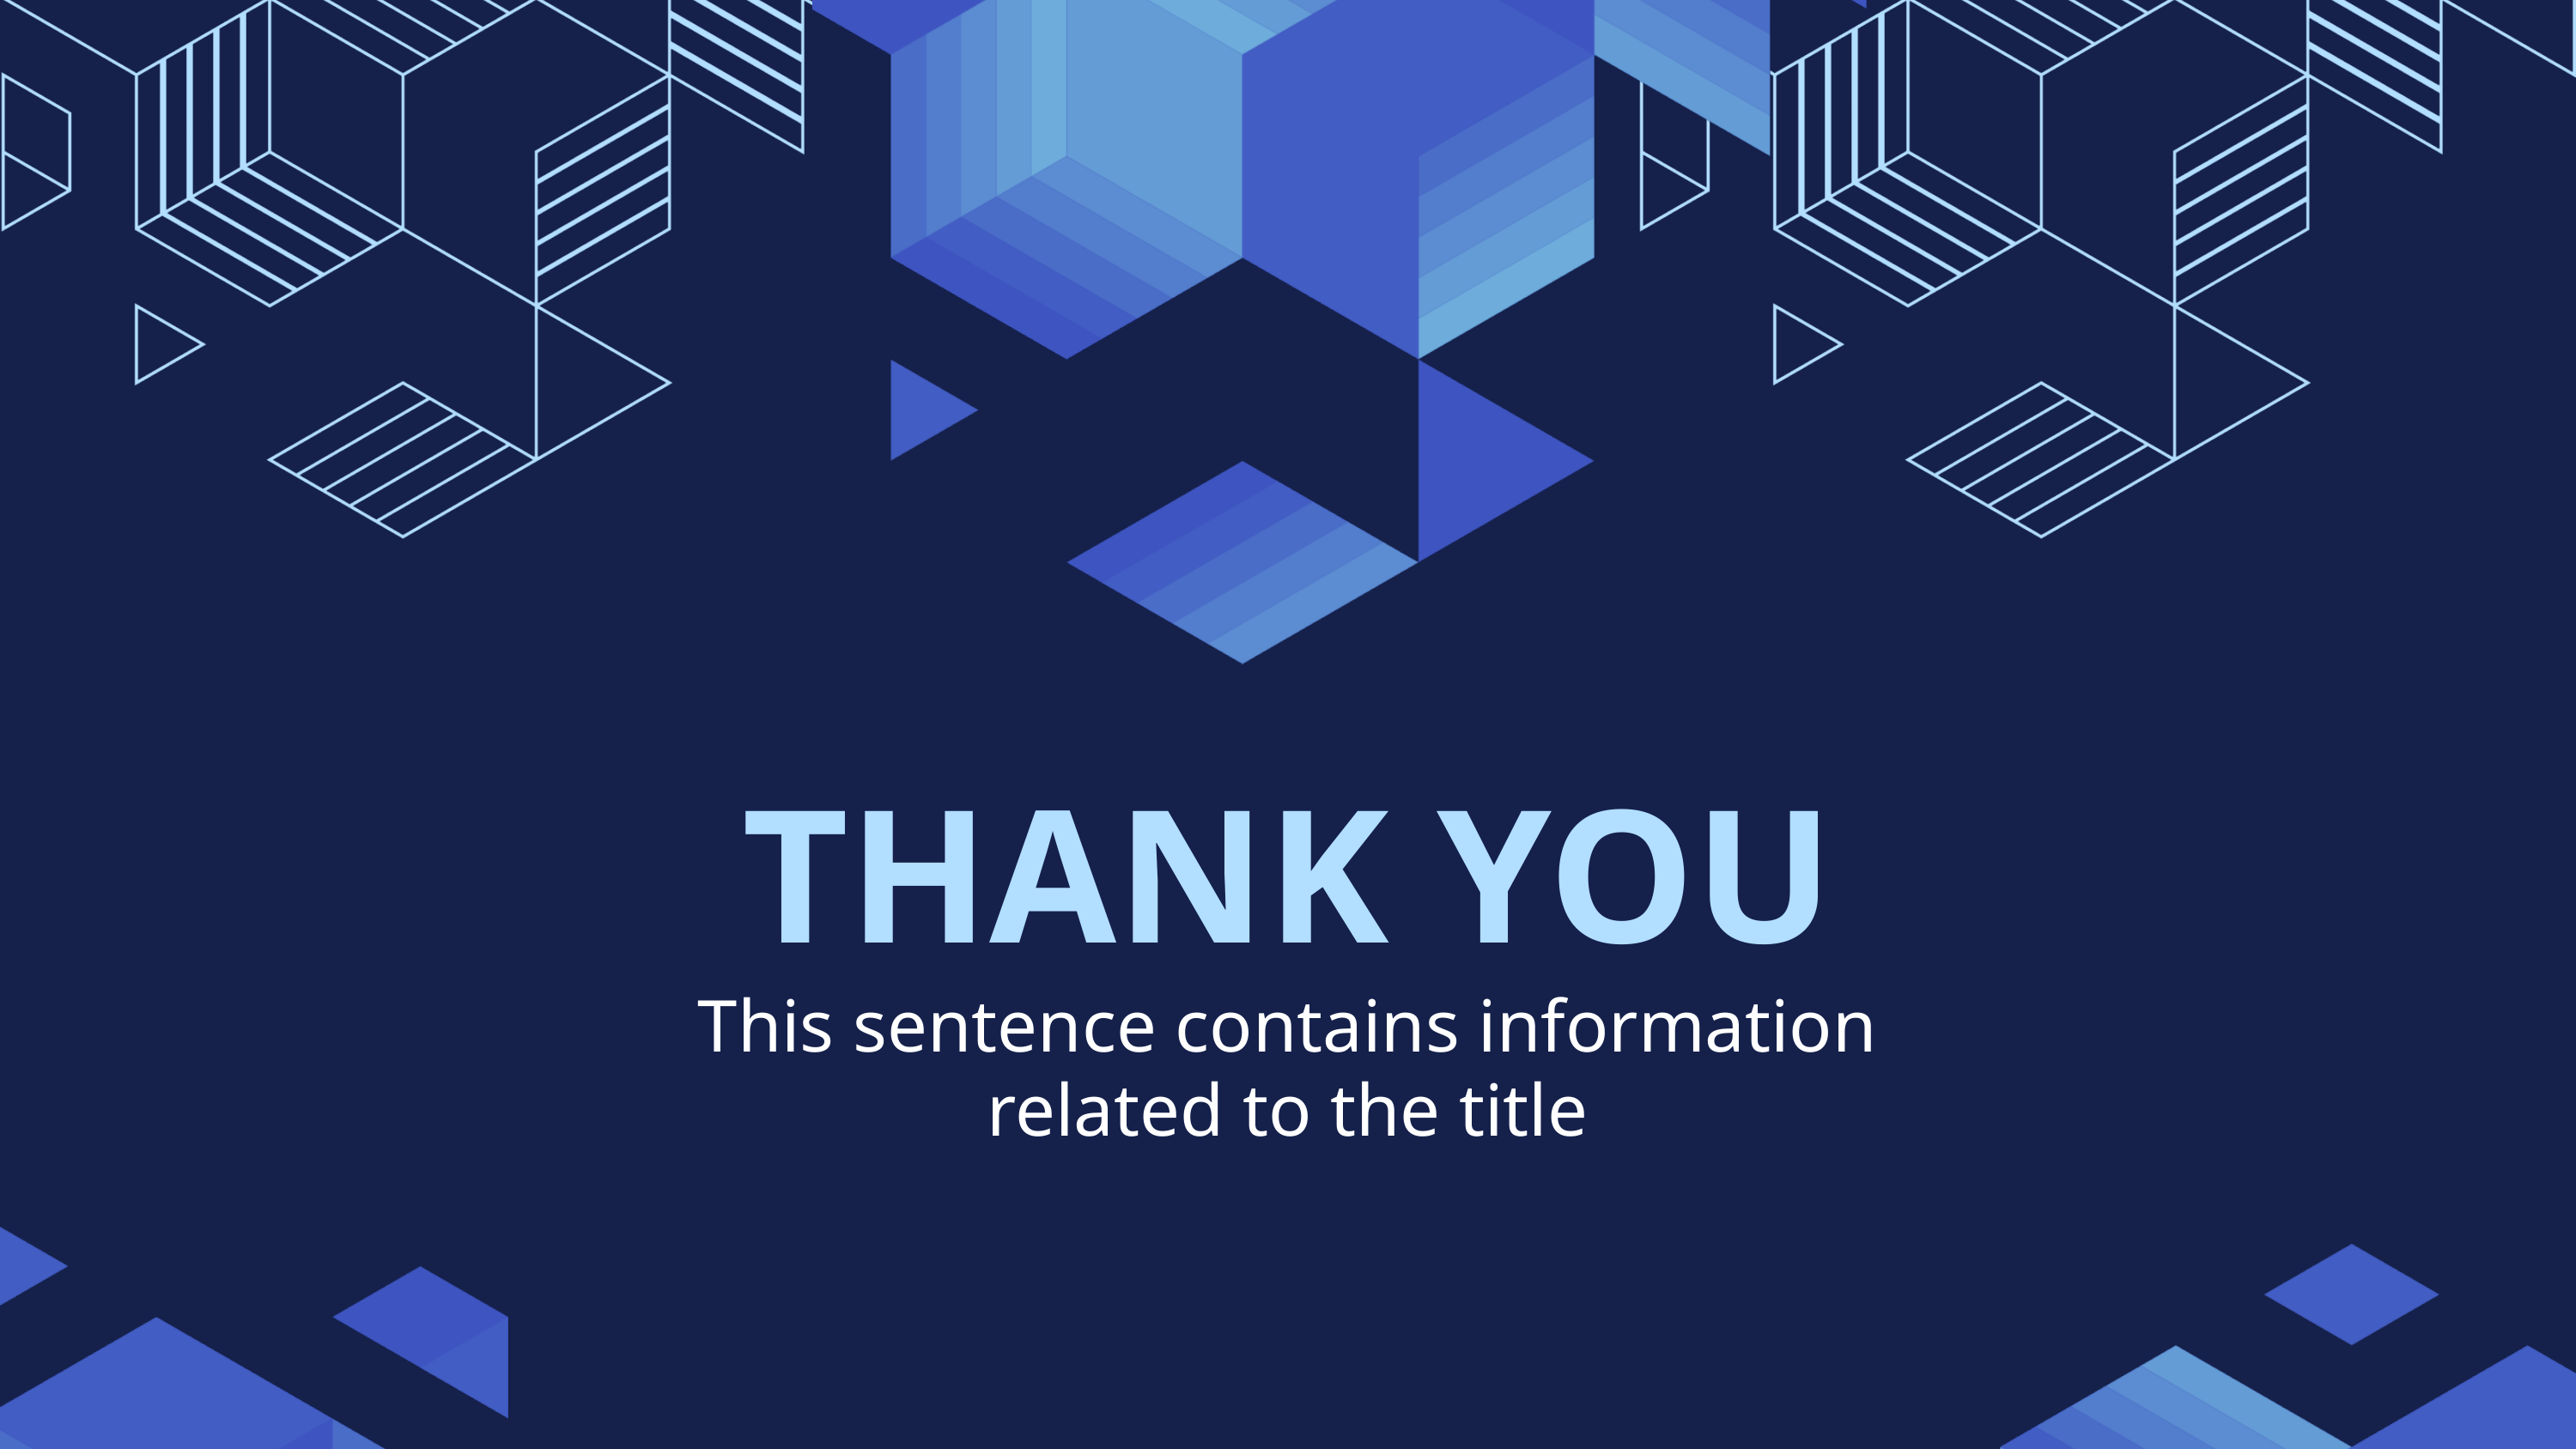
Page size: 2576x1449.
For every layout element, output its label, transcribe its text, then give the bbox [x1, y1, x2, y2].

text_box [0, 1216, 684, 1449]
text_box [1867, 0, 2576, 539]
text_box [1922, 1244, 2576, 1449]
text_box This sentence contains information related to the title [371, 982, 2205, 1150]
text_box [0, 0, 812, 539]
text_box [812, 0, 1867, 665]
text_box THANK YOU [683, 763, 1893, 980]
